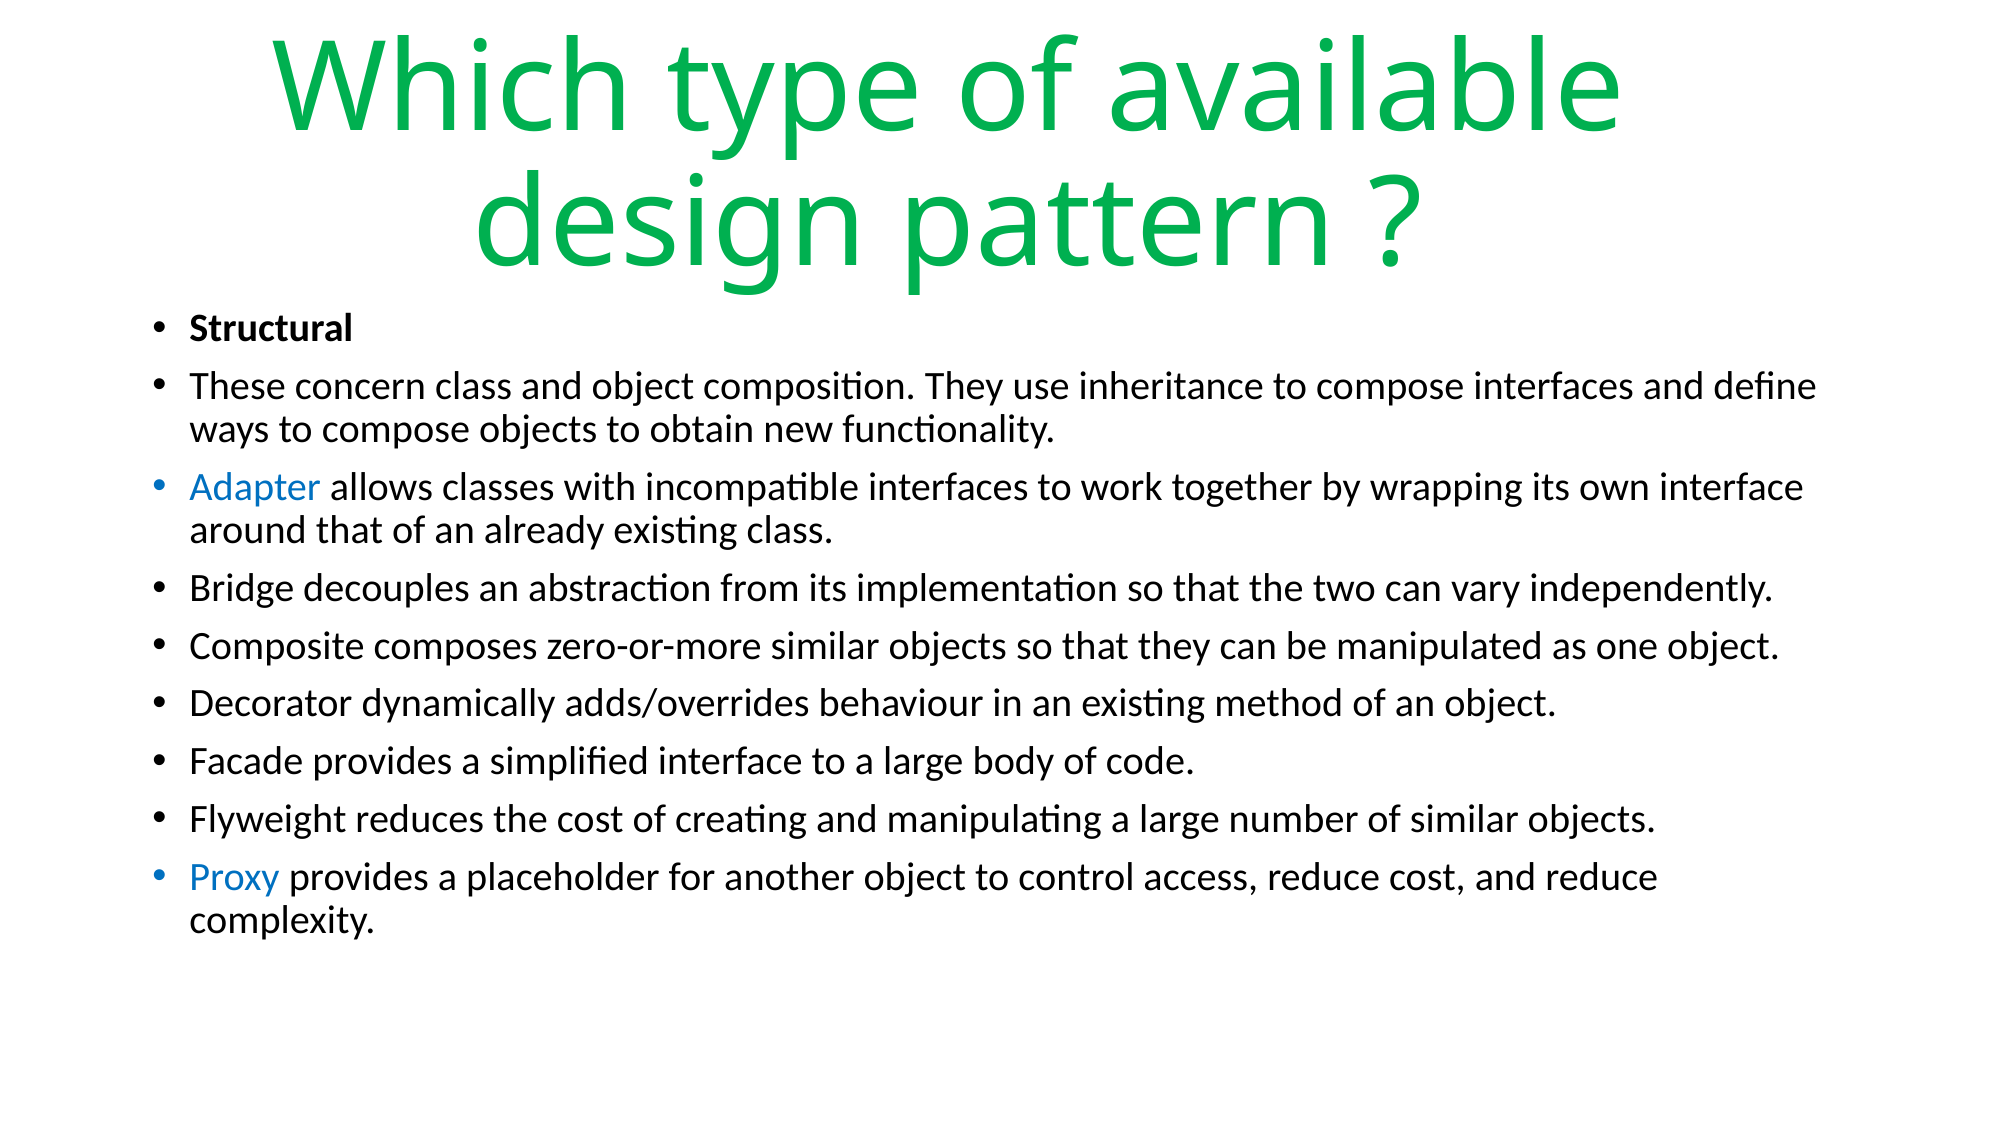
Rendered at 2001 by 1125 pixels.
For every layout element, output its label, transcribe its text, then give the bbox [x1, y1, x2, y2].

title Which type of available design pattern ? [183, 49, 1713, 267]
list Structural These concern class and object composition. They use inheritance to compose interfaces and define ways to compose objects to obtain new functionality. Adapter allows classes with incompatible interfaces to work together by wrapping its own interface around that of an already existing class. Bridge decouples an abstraction from its implementation so that the two can vary independently. Composite composes zero-or-more similar objects so that they can be manipulated as one object. Decorator dynamically adds/overrides behaviour in an existing method of an object. Facade provides a simplified interface to a large body of code. Flyweight reduces the cost of creating and manipulating a large number of similar objects. Proxy provides a placeholder for another object to control access, reduce cost, and reduce complexity. [137, 299, 1863, 1014]
